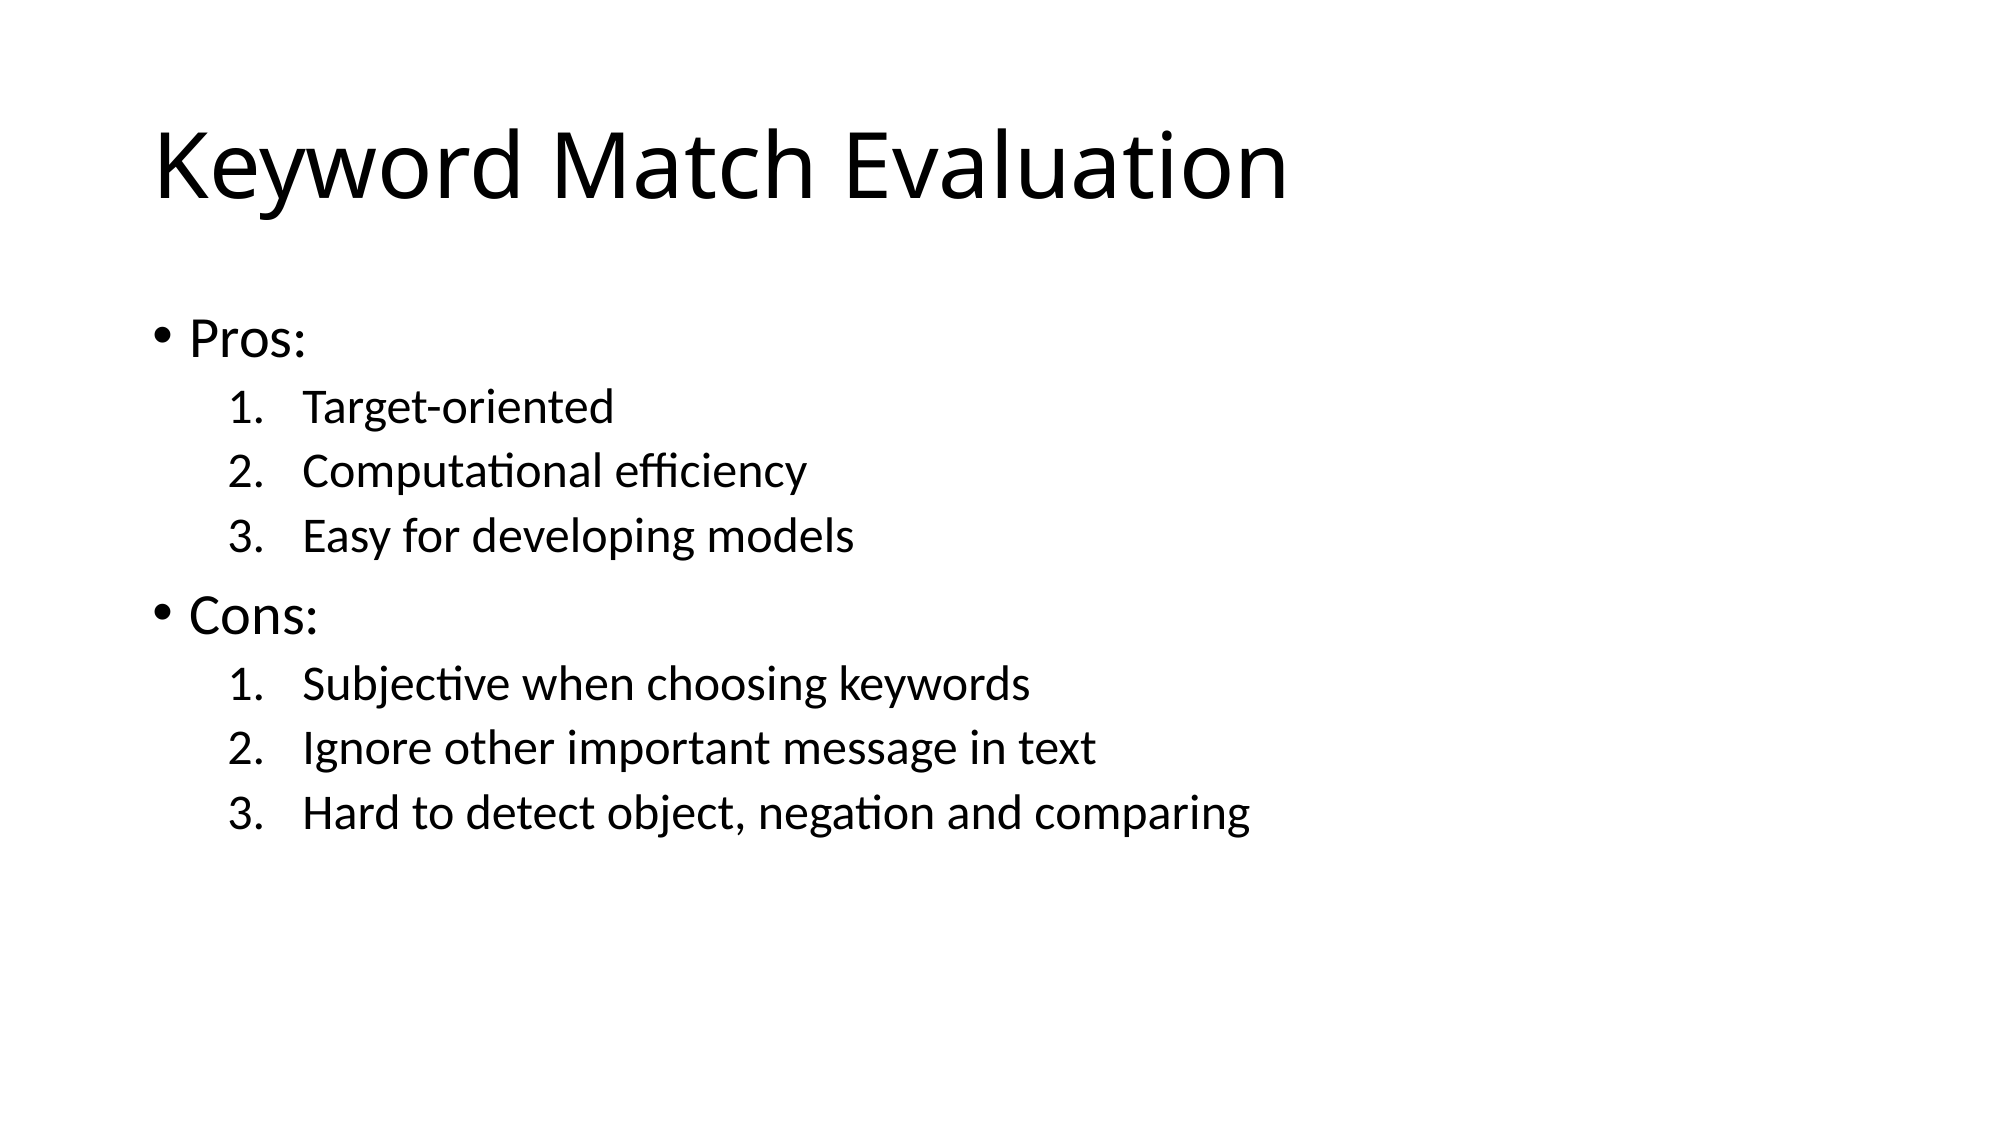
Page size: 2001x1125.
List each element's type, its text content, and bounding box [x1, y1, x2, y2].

list Pros: Target-oriented Computational efficiency Easy for developing models Cons: Subjective when choosing keywords Ignore other important message in text Hard to detect object, negation and comparing [137, 299, 1863, 1014]
title Keyword Match Evaluation [137, 59, 1863, 278]
